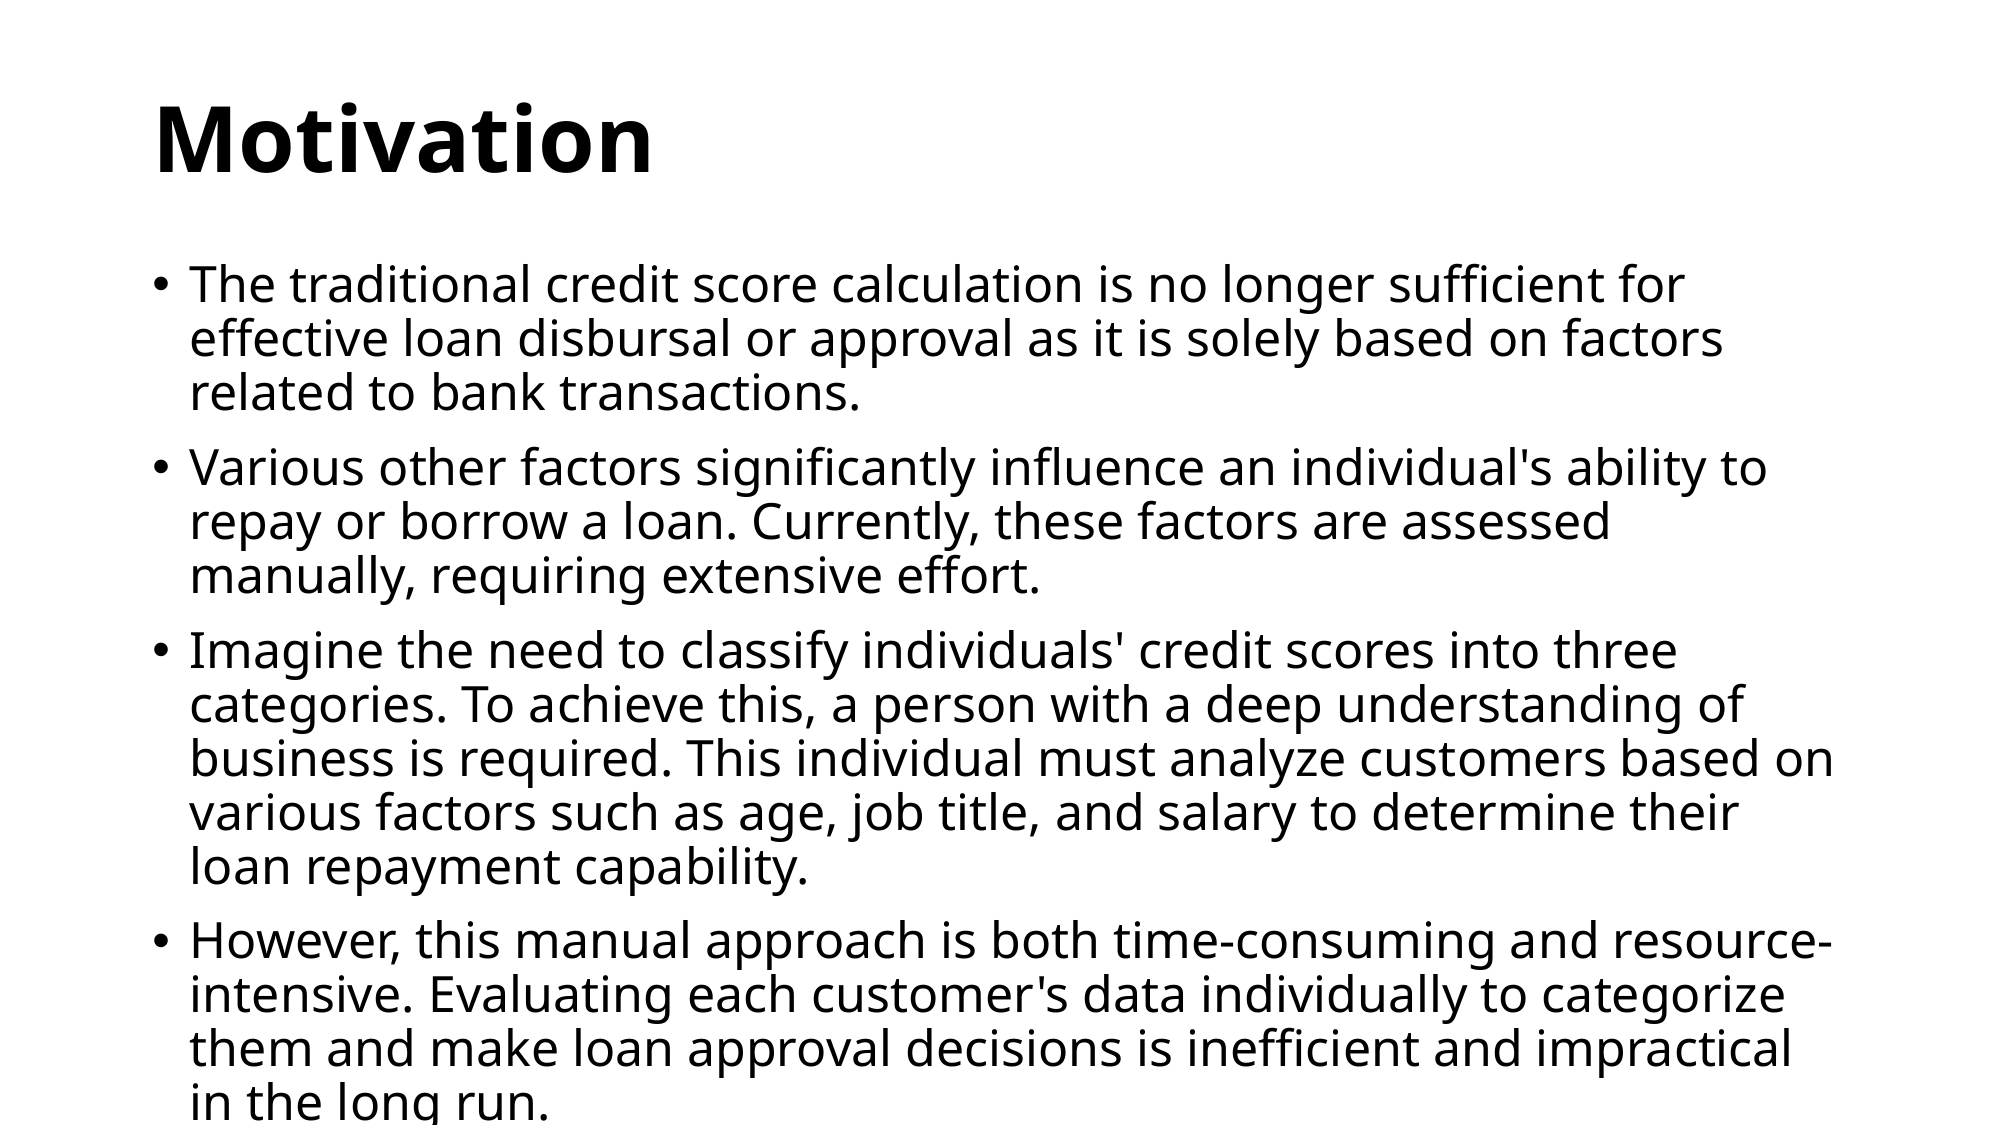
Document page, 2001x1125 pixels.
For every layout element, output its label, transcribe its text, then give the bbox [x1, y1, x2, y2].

list The traditional credit score calculation is no longer sufficient for effective loan disbursal or approval as it is solely based on factors related to bank transactions. Various other factors significantly influence an individual's ability to repay or borrow a loan. Currently, these factors are assessed manually, requiring extensive effort. Imagine the need to classify individuals' credit scores into three categories. To achieve this, a person with a deep understanding of business is required. This individual must analyze customers based on various factors such as age, job title, and salary to determine their loan repayment capability. However, this manual approach is both time-consuming and resource-intensive. Evaluating each customer's data individually to categorize them and make loan approval decisions is inefficient and impractical in the long run. [137, 251, 1863, 1014]
title Motivation [137, 59, 1847, 226]
